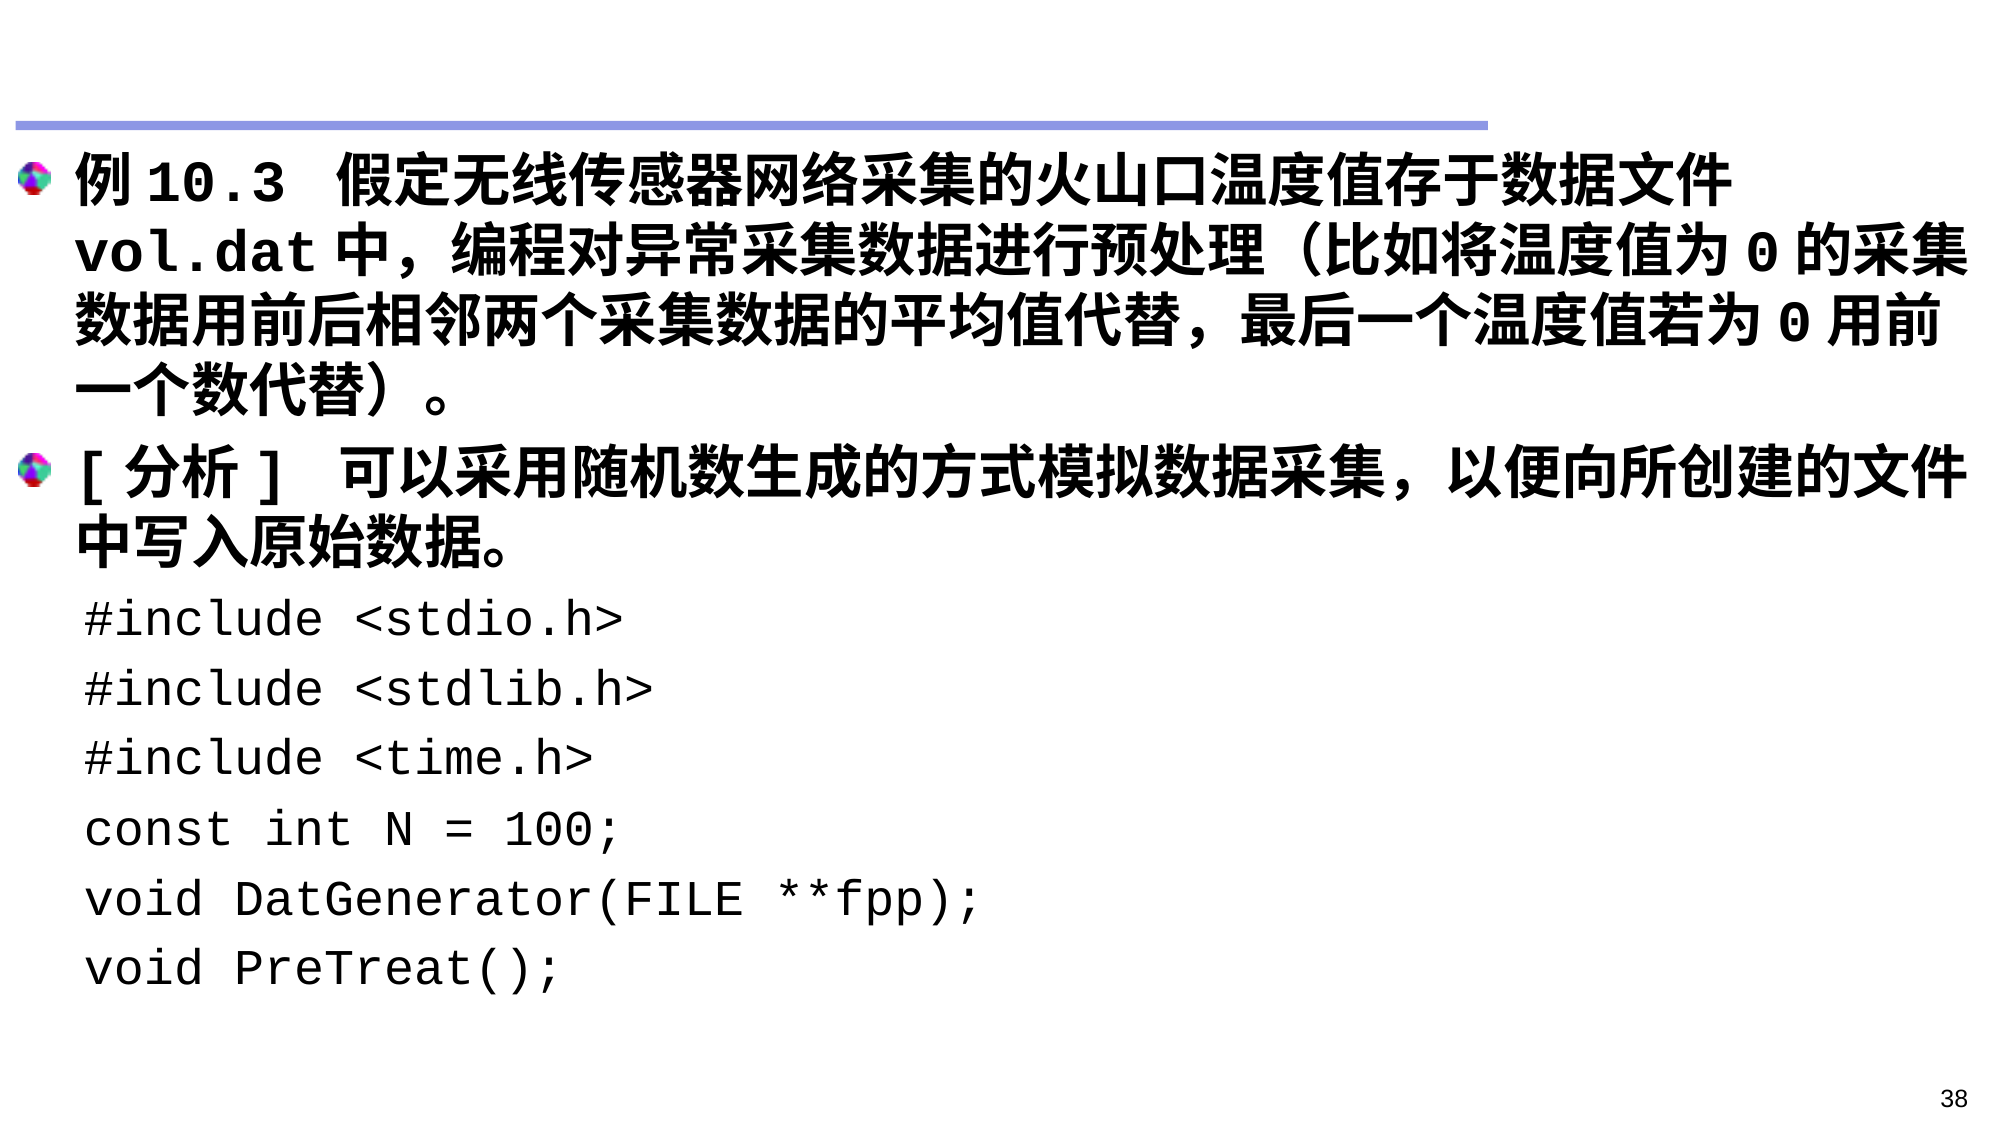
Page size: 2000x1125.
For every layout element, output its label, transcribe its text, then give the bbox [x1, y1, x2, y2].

picture [18, 162, 51, 195]
text_box 38 [1786, 1074, 1984, 1113]
list 例10.3 假定无线传感器网络采集的火山口温度值存于数据文件vol.dat中，编程对异常采集数据进行预处理（比如将温度值为0的采集数据用前后相邻两个采集数据的平均值代替，最后一个温度值若为0用前一个数代替）。 [分析] 可以采用随机数生成的方式模拟数据采集，以便向所创建的文件中写入原始数据。 #include <stdio.h> #include <stdlib.h> #include <time.h> const int N = 100; void DatGenerator(FILE **fpp); void PreTreat(); [15, 141, 1984, 1118]
picture [18, 453, 51, 487]
